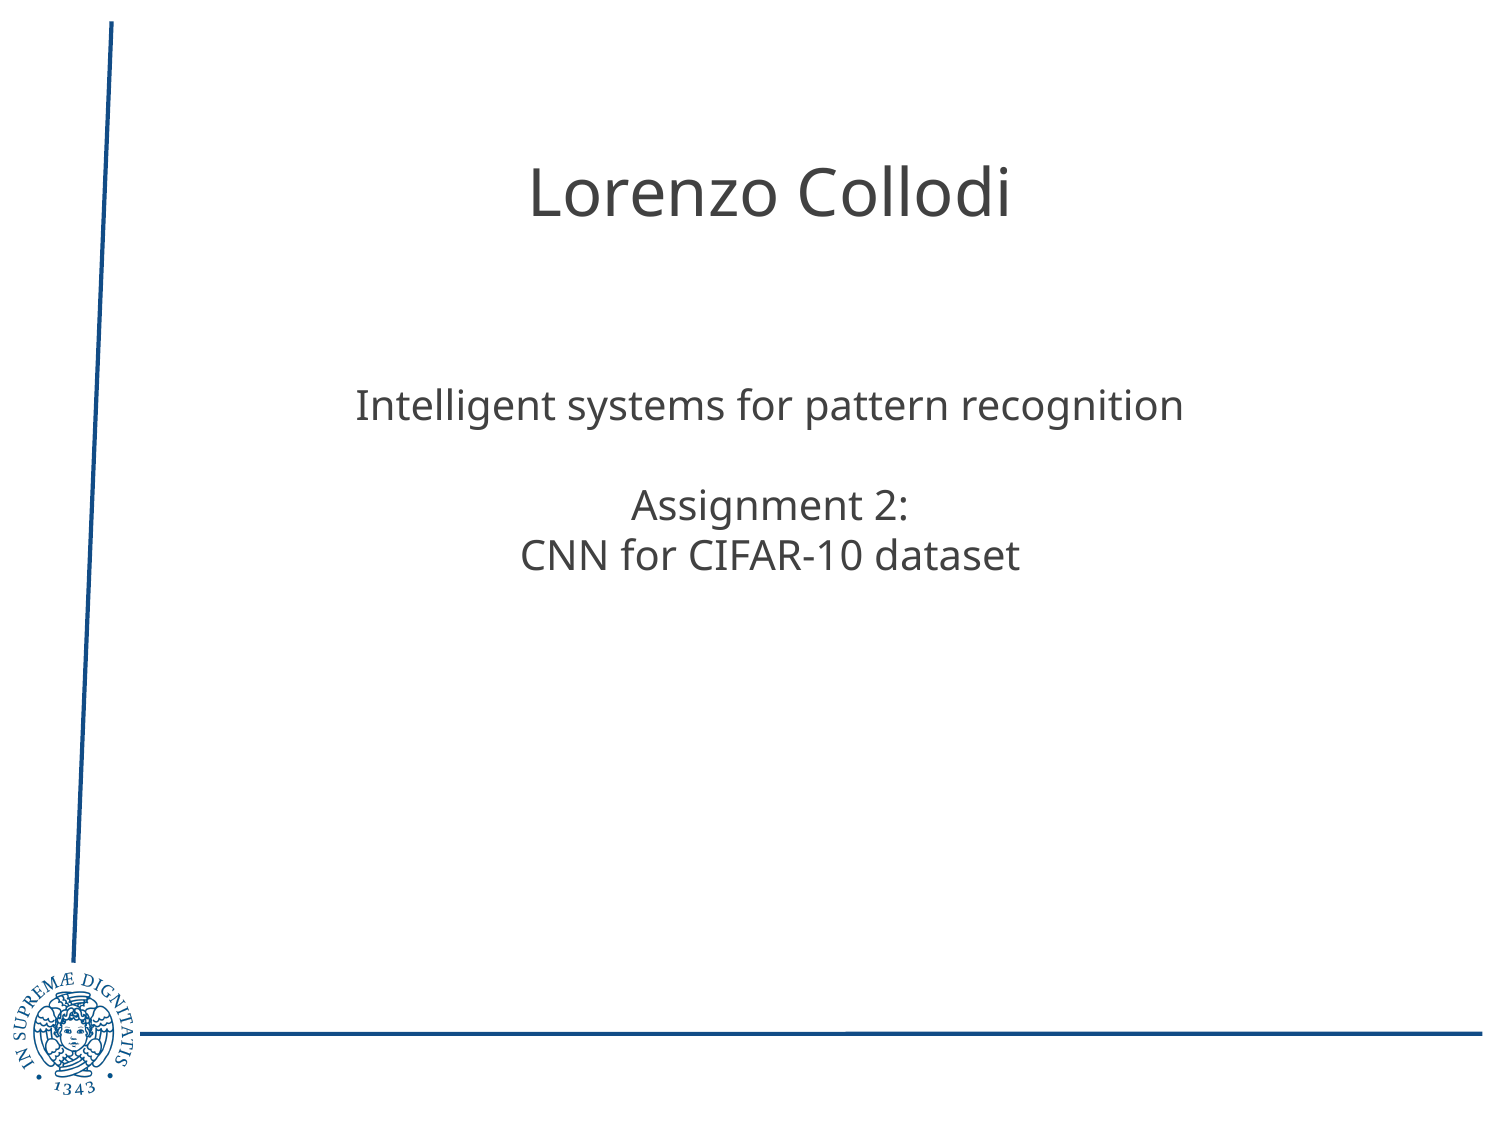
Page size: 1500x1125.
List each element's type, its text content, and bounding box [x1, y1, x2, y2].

picture [13, 972, 134, 1095]
text_box Intelligent systems for pattern recognition Assignment 2: CNN for CIFAR-10 dataset [252, 371, 1288, 536]
text_box Lorenzo Collodi [252, 142, 1288, 238]
